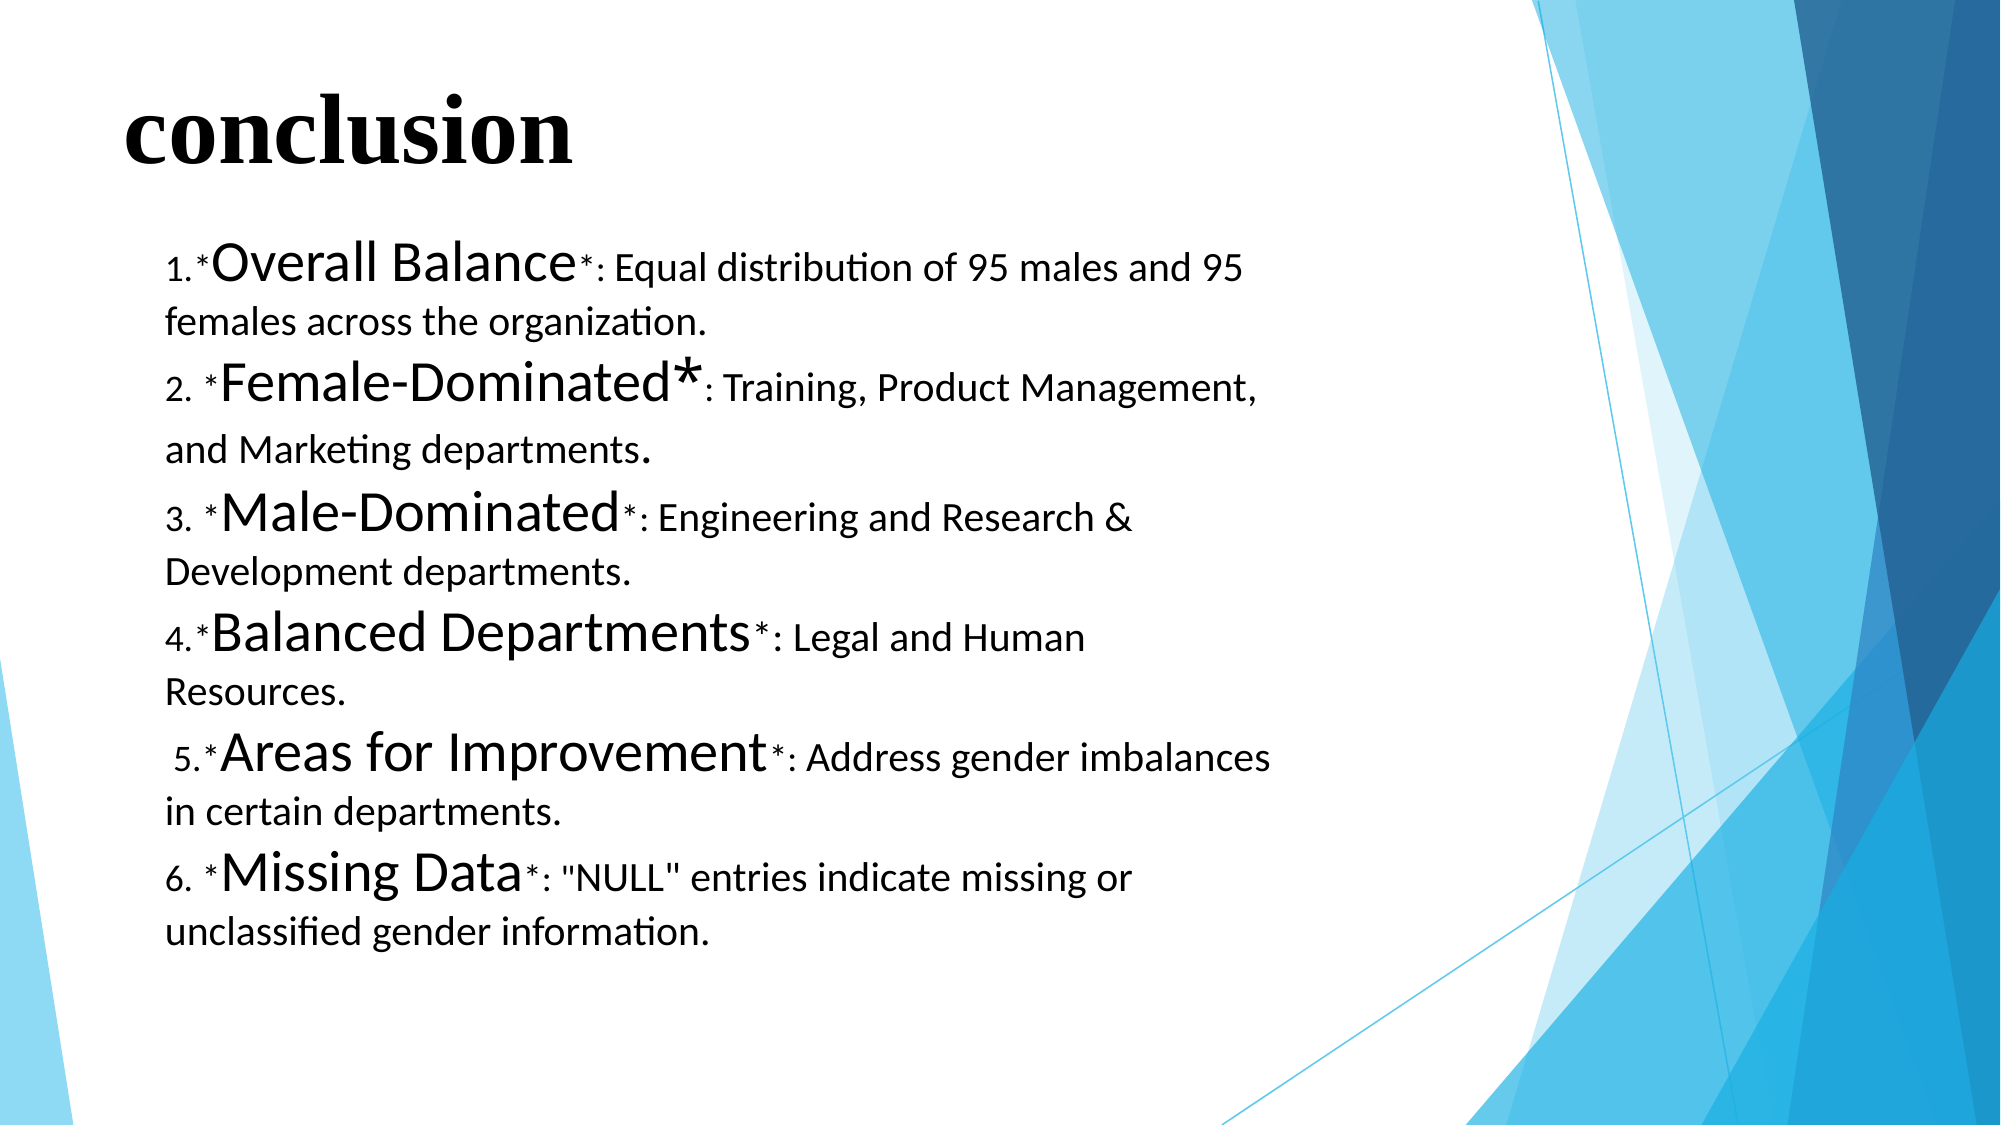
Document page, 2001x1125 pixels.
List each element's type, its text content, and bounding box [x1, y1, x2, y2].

text_box 1.*Overall Balance*: Equal distribution of 95 males and 95 females across the organization. 2. *Female-Dominated*: Training, Product Management, and Marketing departments. 3. *Male-Dominated*: Engineering and Research & Development departments. 4.*Balanced Departments*: Legal and Human Resources. 5.*Areas for Improvement*: Address gender imbalances in certain departments. 6. *Missing Data*: "NULL" entries indicate missing or unclassified gender information. [149, 216, 1288, 961]
title conclusion [123, 63, 1877, 188]
